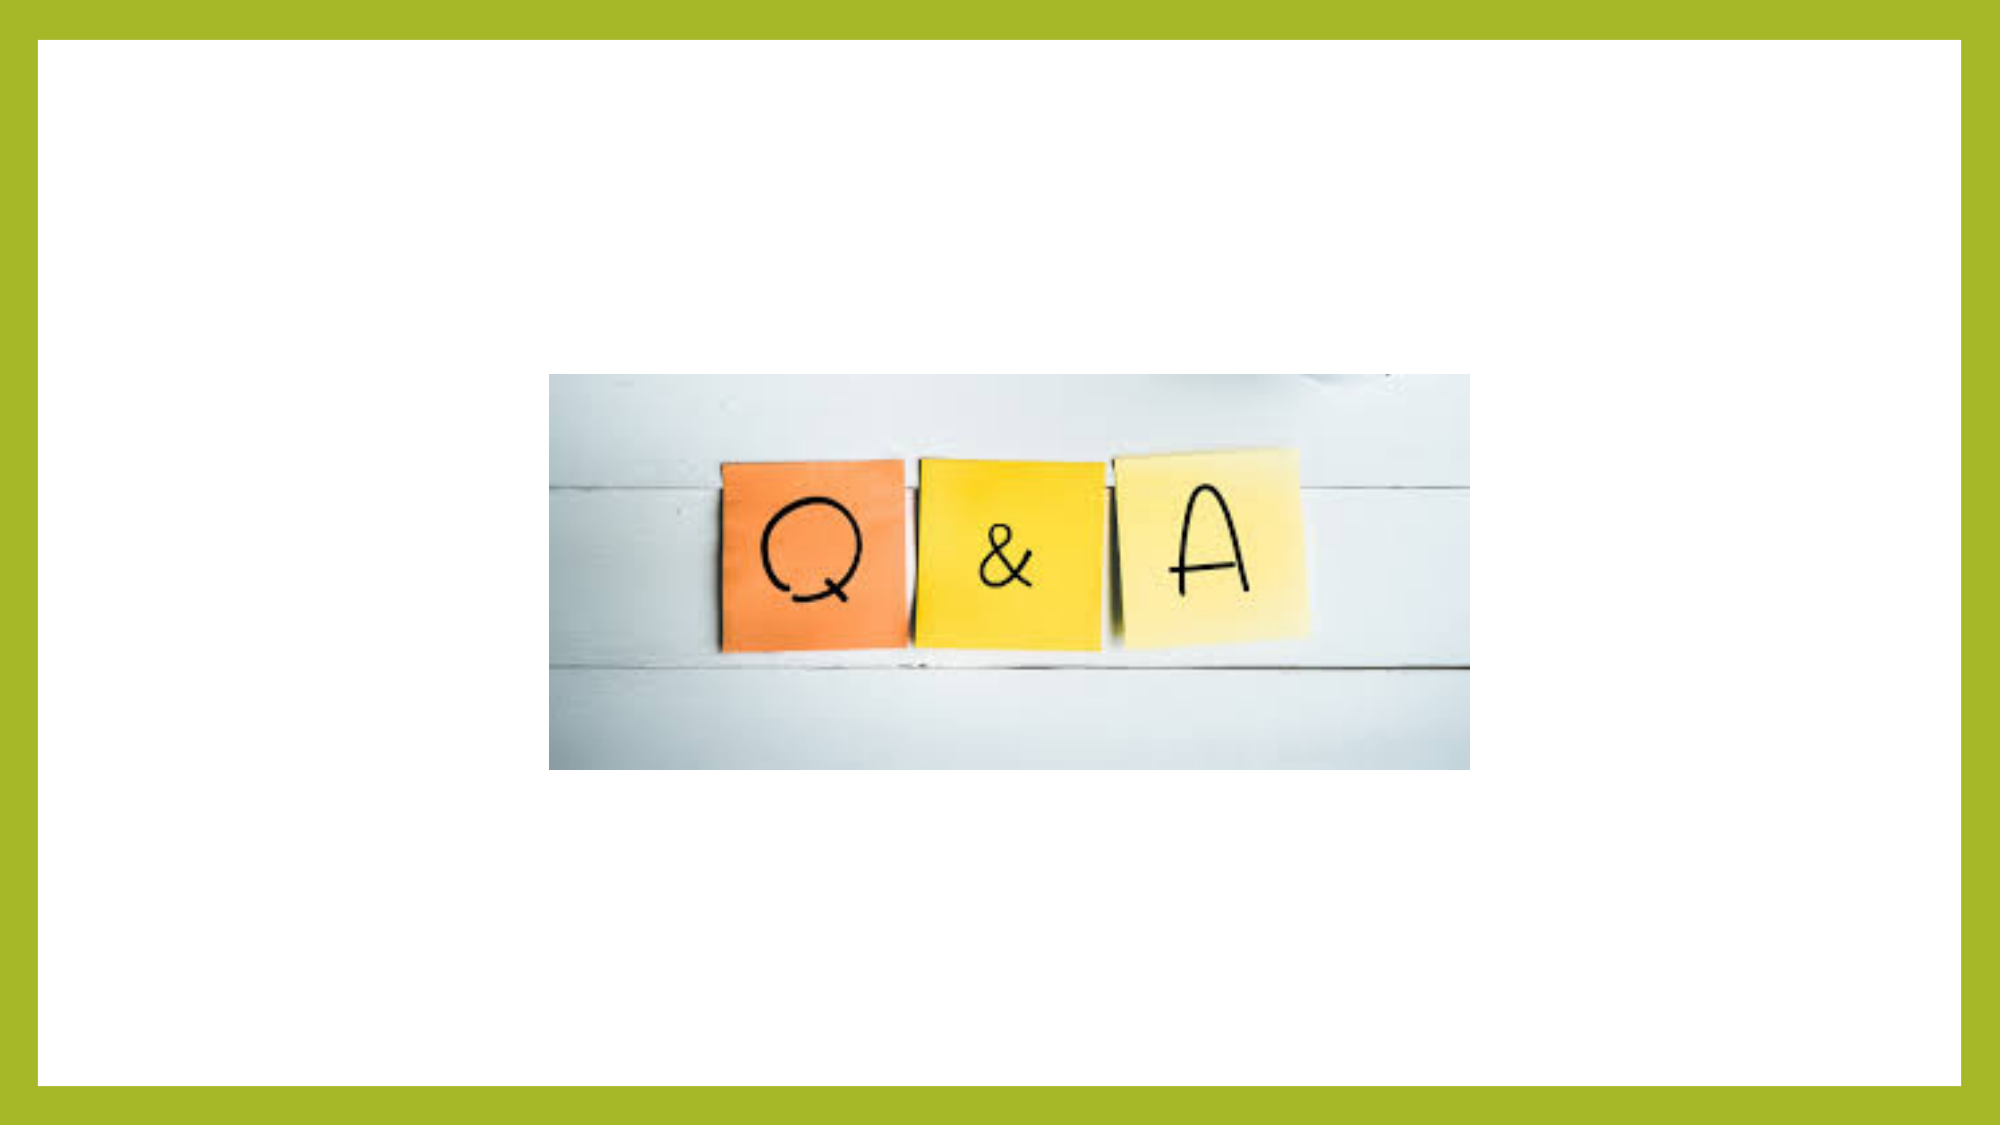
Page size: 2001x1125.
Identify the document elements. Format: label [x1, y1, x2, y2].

picture [549, 374, 1470, 770]
